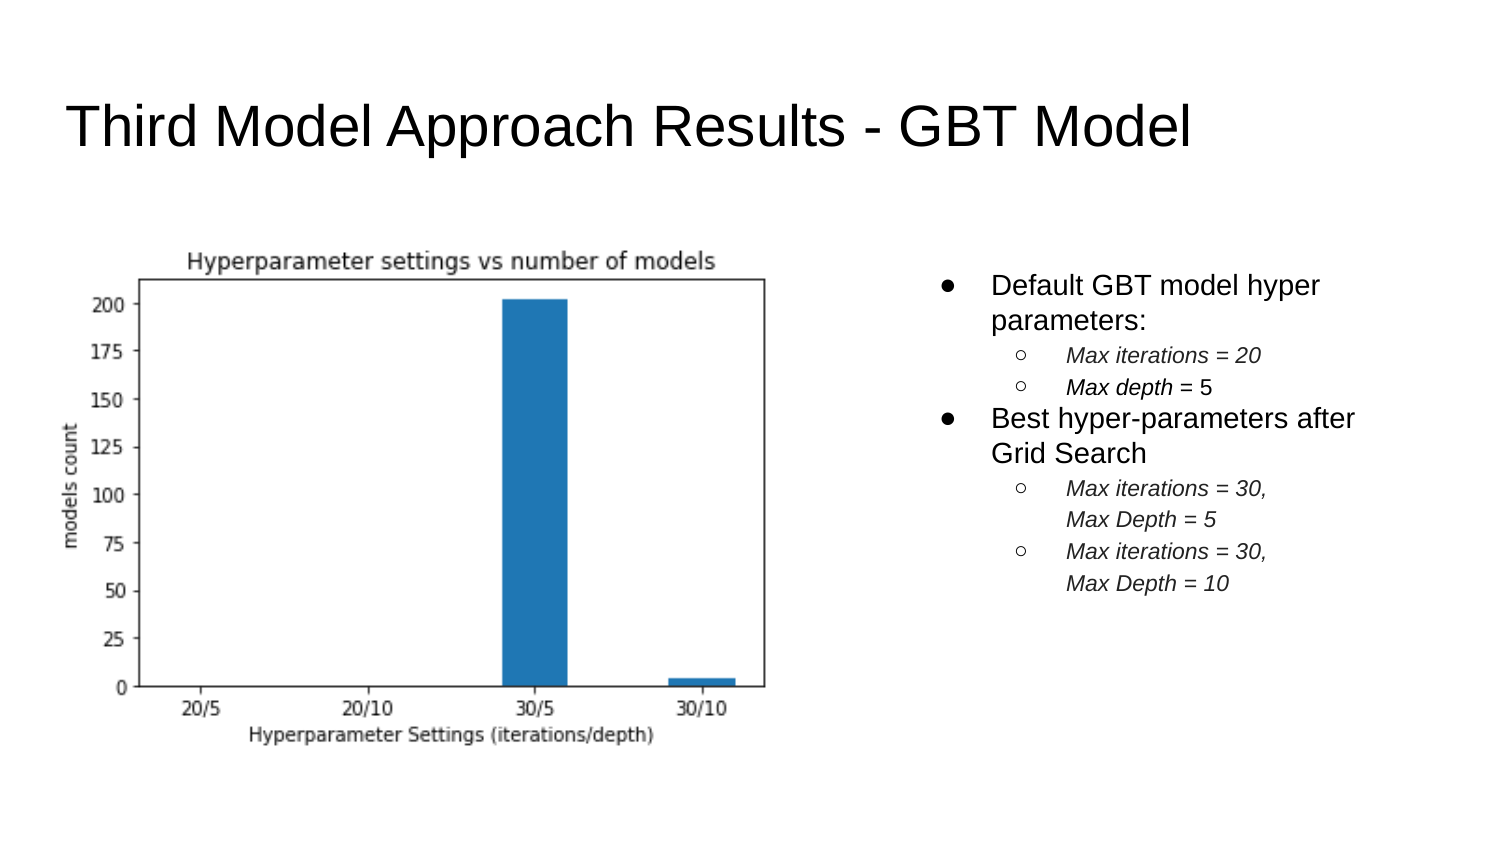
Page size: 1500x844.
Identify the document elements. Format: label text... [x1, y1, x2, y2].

text_box Third Model Approach Results - GBT Model [51, 72, 1449, 167]
text_box Default GBT model hyper parameters: Max iterations = 20 Max depth = 5 Best hyper-parameters after Grid Search Max iterations = 30, Max Depth = 5 Max iterations = 30, Max Depth = 10 [901, 251, 1394, 744]
picture [50, 238, 777, 757]
